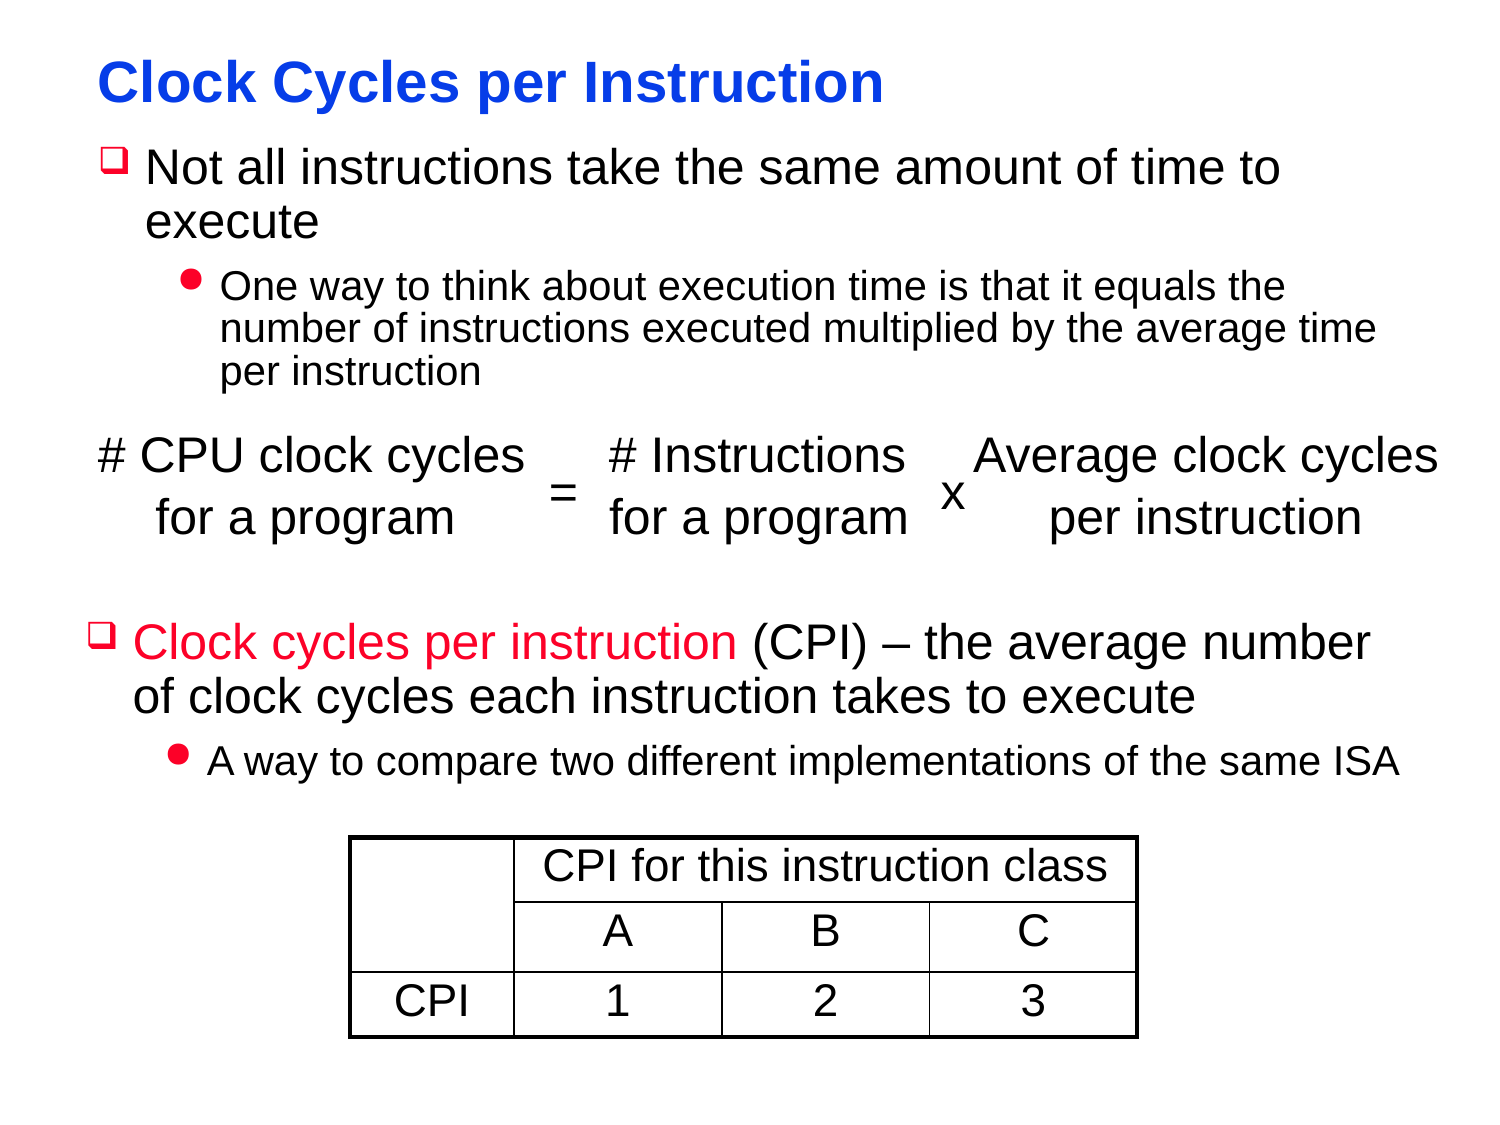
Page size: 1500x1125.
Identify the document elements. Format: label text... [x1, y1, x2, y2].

table_cell B [723, 903, 929, 971]
title Clock Cycles per Instruction [86, 49, 1426, 120]
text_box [62, 424, 1463, 551]
table_cell A [515, 903, 721, 971]
table_cell CPI [352, 973, 513, 1035]
table_header CPI for this instruction class [515, 840, 1135, 901]
table_cell C [930, 903, 1135, 971]
text_box Clock cycles per instruction (CPI) – the average number of clock cycles each instruction takes to execute A way to compare two different implementations of the same ISA [74, 612, 1413, 788]
list Not all instructions take the same amount of time to execute One way to think about execution time is that it equals the number of instructions executed multiplied by the average time per instruction [86, 136, 1438, 405]
table_header [352, 840, 513, 971]
table_cell 2 [723, 973, 929, 1035]
table_cell 3 [930, 973, 1135, 1035]
table_cell 1 [515, 973, 721, 1035]
